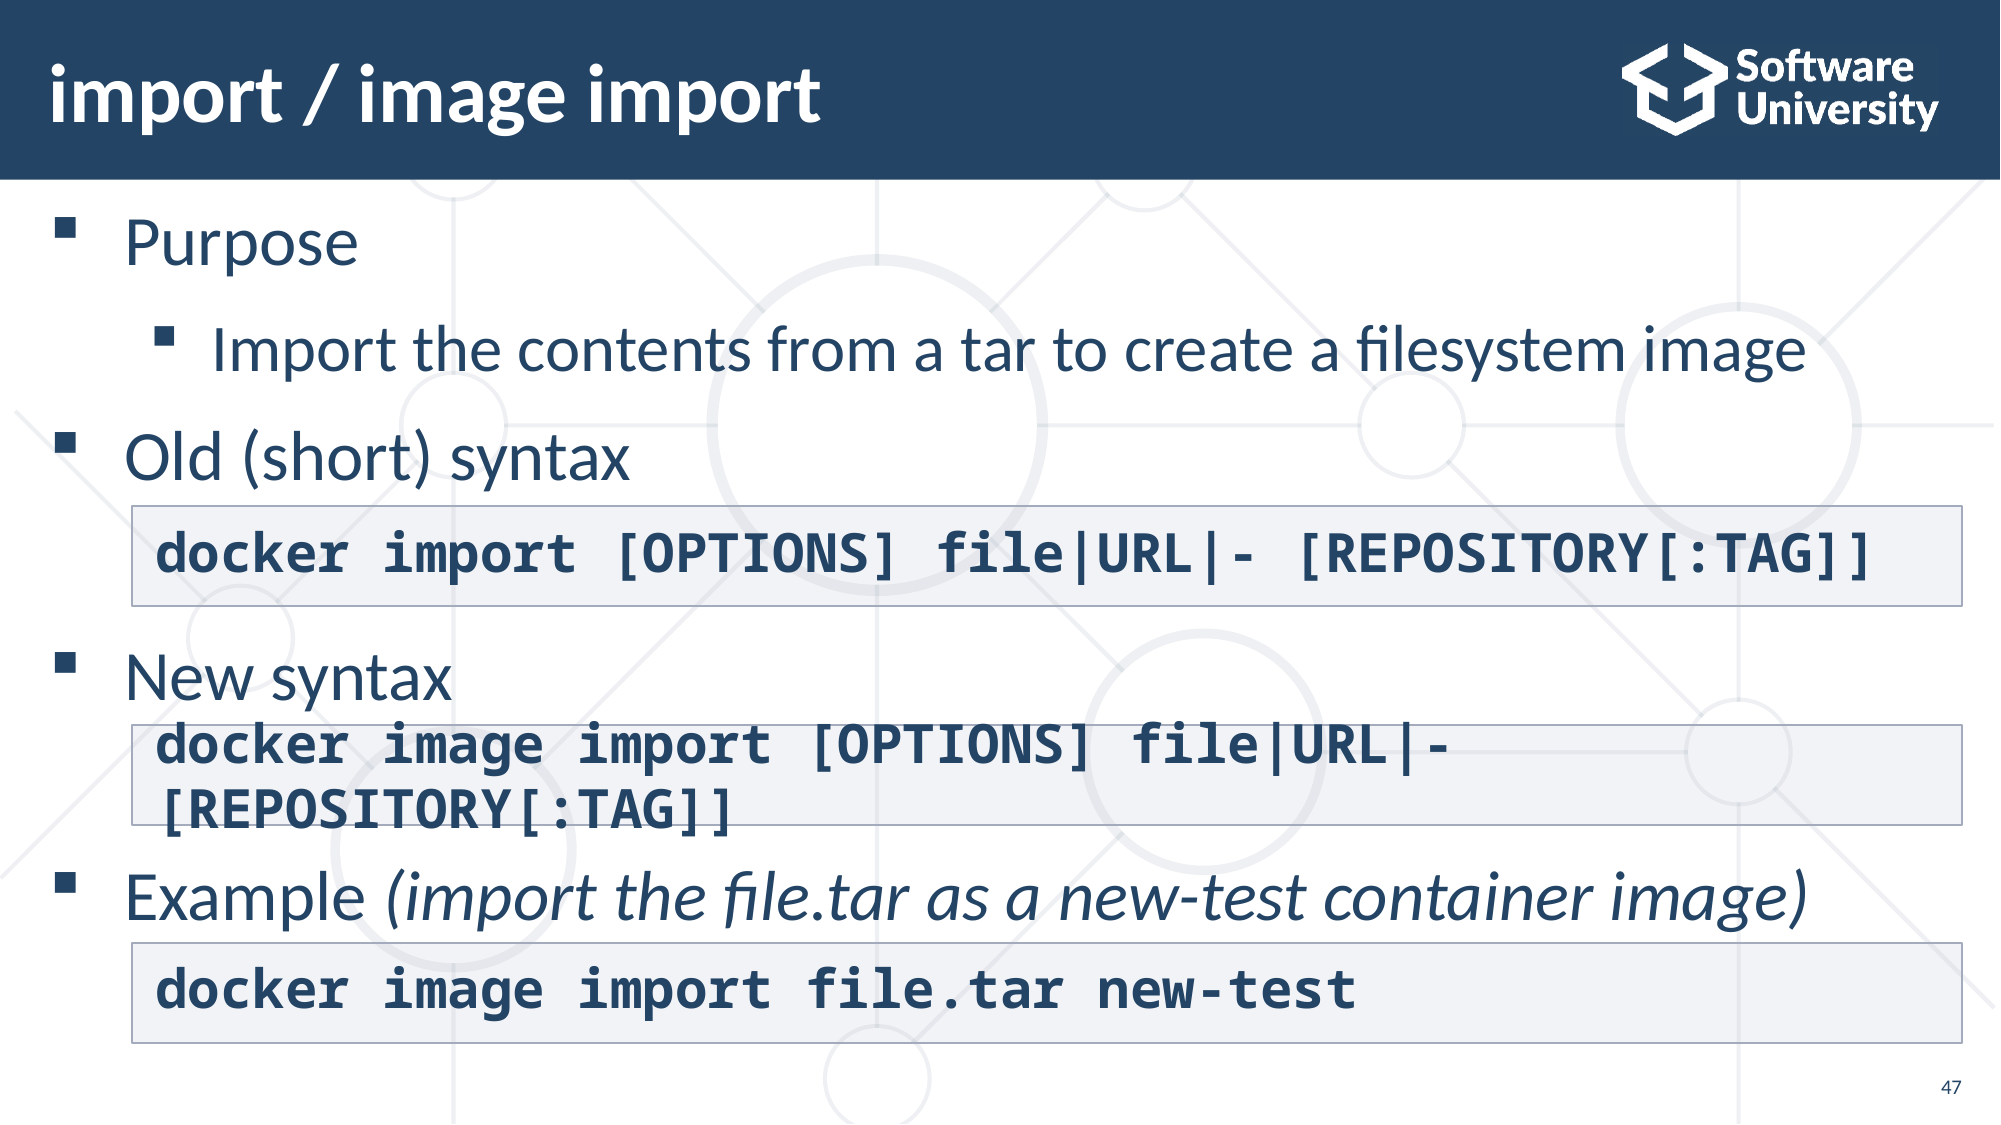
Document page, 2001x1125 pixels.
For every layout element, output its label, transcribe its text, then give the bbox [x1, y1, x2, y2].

text_box docker import [OPTIONS] file|URL|- [REPOSITORY[:TAG]] [131, 506, 1963, 607]
picture [1622, 43, 1939, 136]
text_box docker image import file.tar new-test [131, 942, 1963, 1043]
list Purpose Import the contents from a tar to create a filesystem image Old (short) syntax New syntax Example (import the file.tar as a new-test container image) [31, 188, 1968, 1103]
text_box docker image import [OPTIONS] file|URL|- [REPOSITORY[:TAG]] [131, 724, 1963, 825]
title import / image import [31, 16, 1591, 162]
